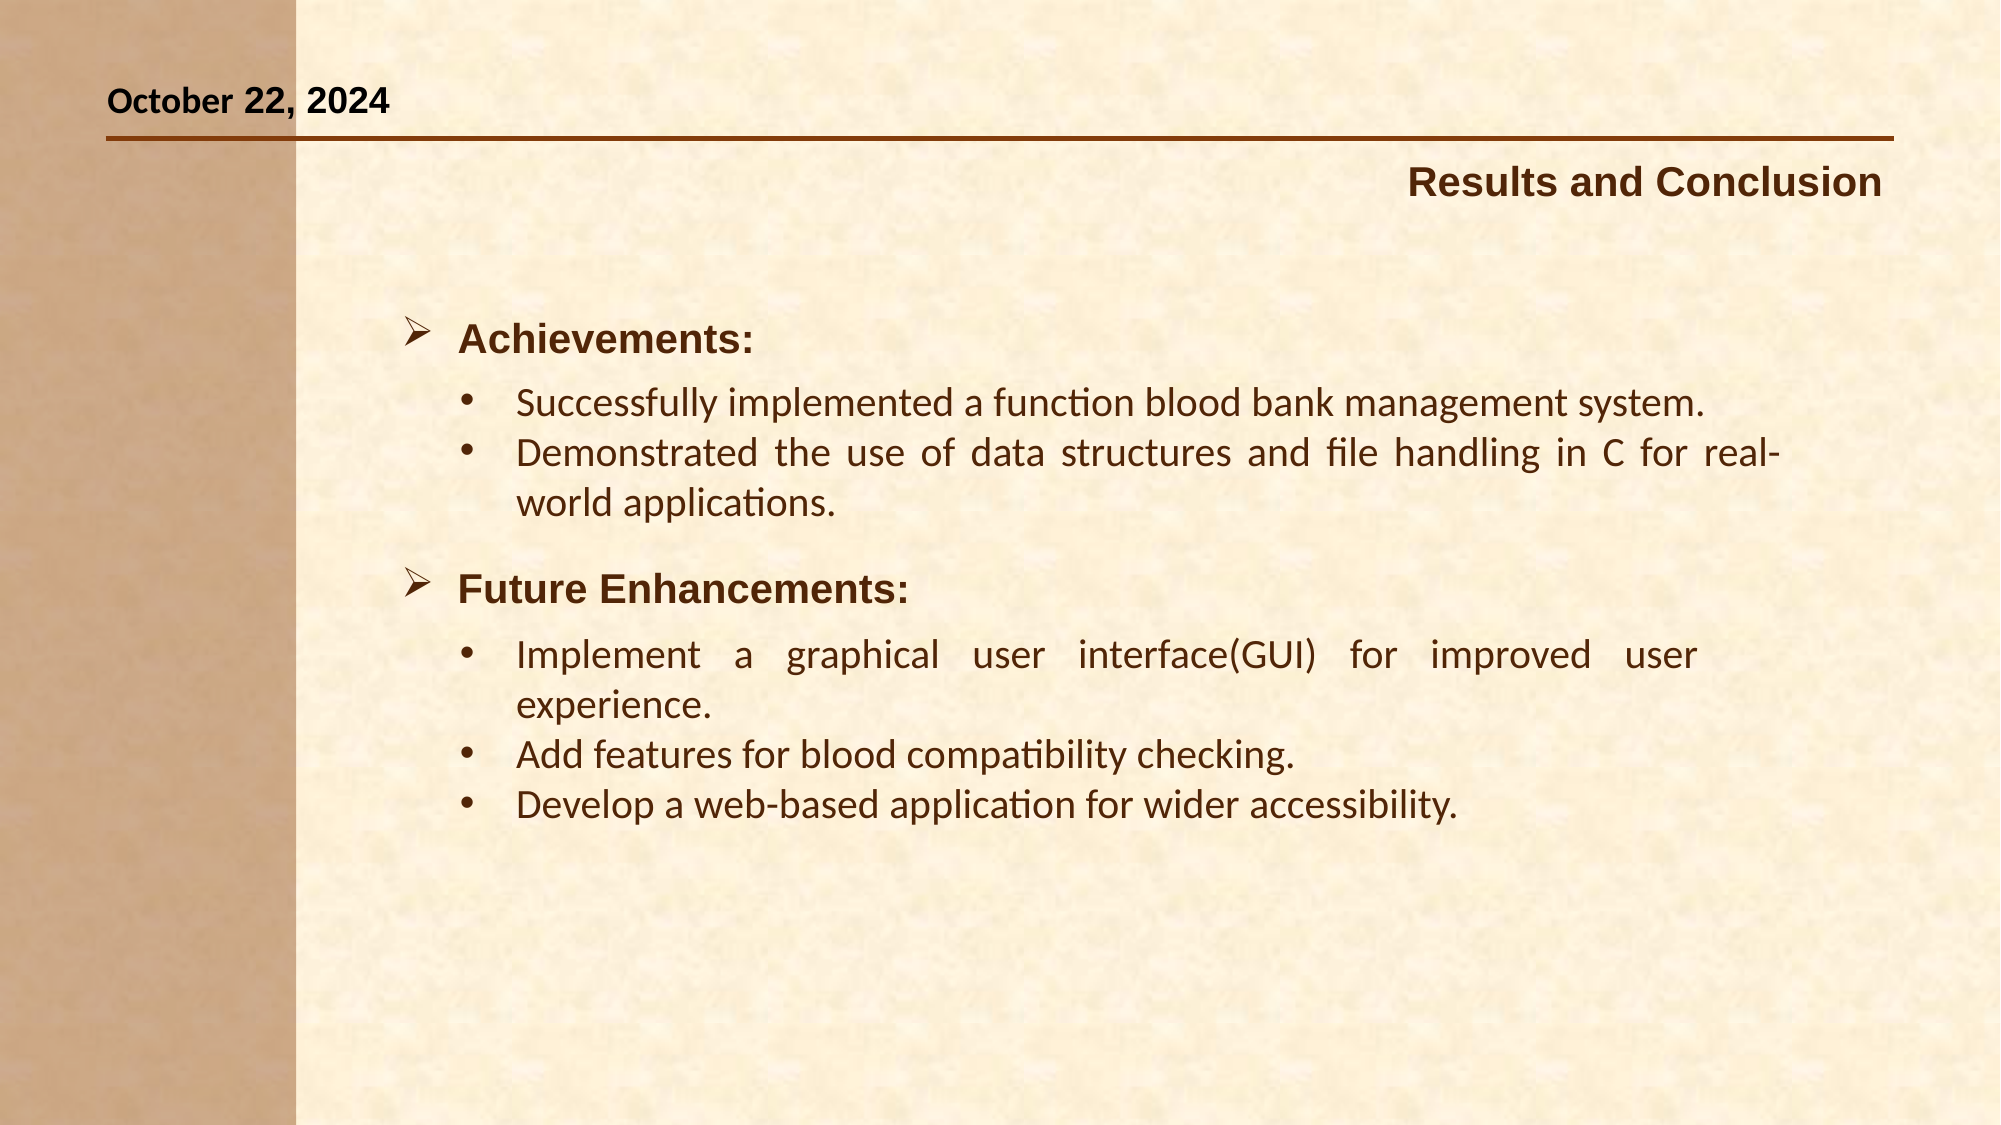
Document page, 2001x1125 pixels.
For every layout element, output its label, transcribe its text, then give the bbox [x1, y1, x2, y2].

text_box Results and Conclusion [1407, 154, 1895, 205]
text_box Successfully implemented a function blood bank management system. Demonstrated the use of data structures and file handling in C for real-world applications. [459, 374, 1782, 525]
text_box Achievements: Future Enhancements: [401, 311, 1641, 663]
text_box October 22, 2024 [92, 68, 593, 129]
text_box [0, 0, 297, 1125]
text_box Implement a graphical user interface(GUI) for improved user experience. Add features for blood compatibility checking. Develop a web-based application for wider accessibility. [459, 626, 1699, 828]
picture [297, 0, 2001, 1125]
